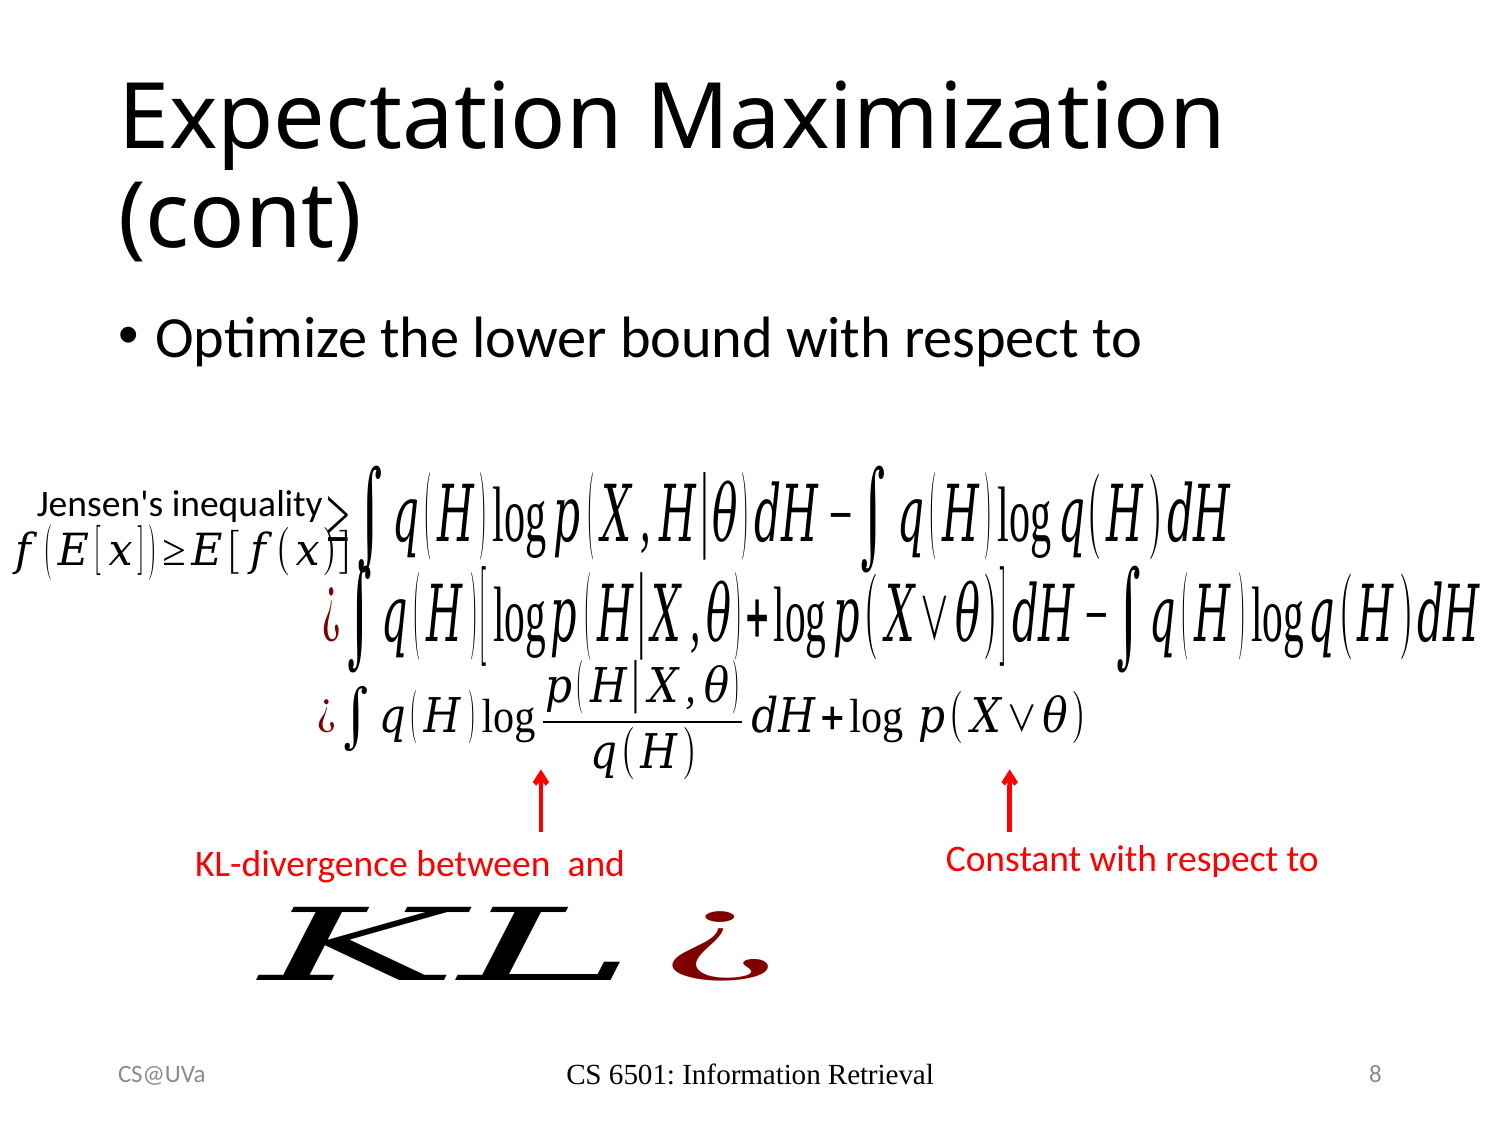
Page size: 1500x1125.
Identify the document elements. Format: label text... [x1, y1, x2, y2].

title Expectation Maximization (cont) [103, 59, 1397, 278]
slide_number CS@UVa [103, 1042, 441, 1103]
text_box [931, 769, 1457, 888]
text_box Jensen's inequality [22, 471, 435, 532]
footer CS 6501: Information Retrieval [496, 1042, 1004, 1103]
slide_number 8 [1059, 1042, 1397, 1103]
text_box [180, 769, 902, 893]
